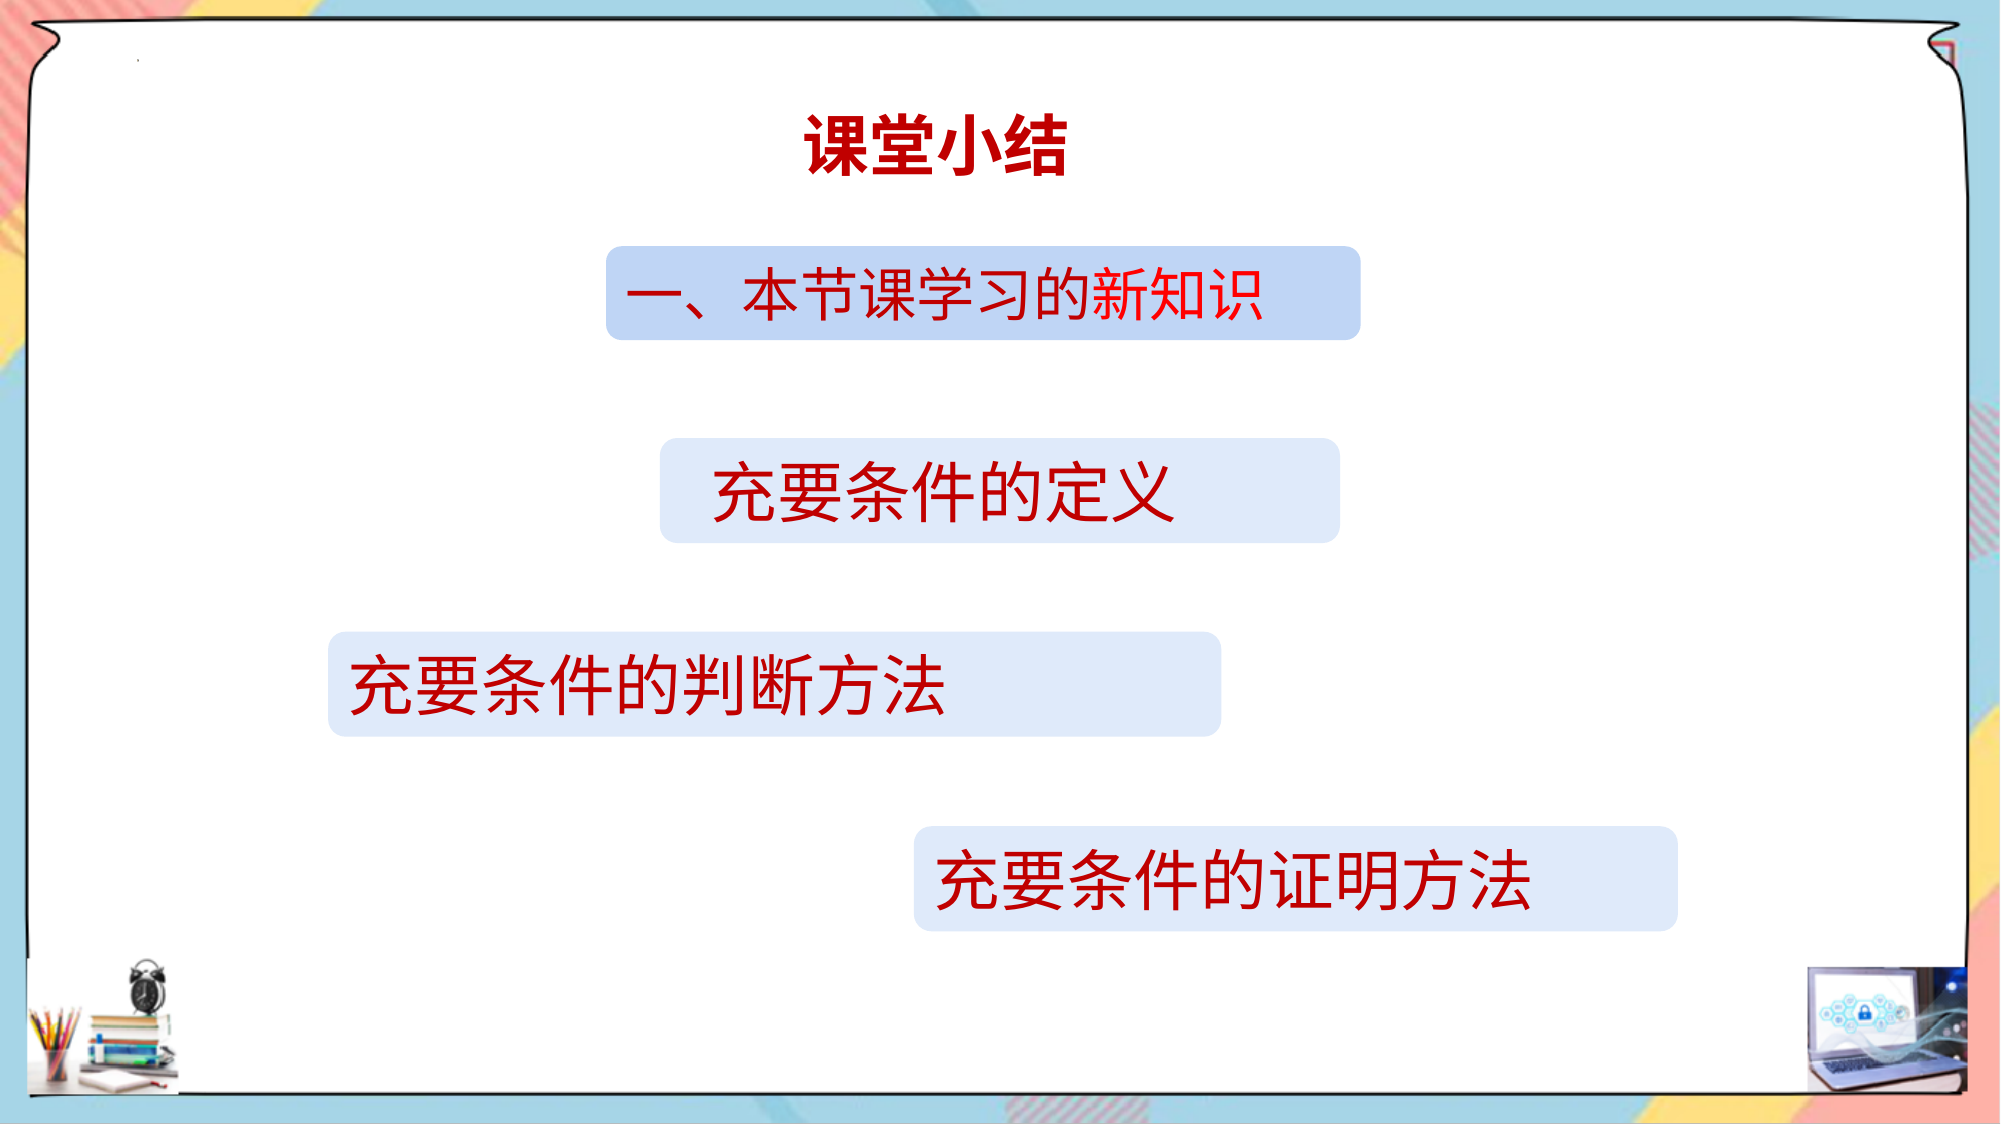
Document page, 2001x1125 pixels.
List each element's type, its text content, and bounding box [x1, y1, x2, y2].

picture [0, 0, 2001, 1125]
text_box 一、本节课学习的新知识 [606, 246, 1361, 341]
text_box 充要条件的判断方法 [328, 631, 1222, 737]
text_box 充要条件的定义 [659, 438, 1341, 544]
text_box 充要条件的证明方法 [913, 826, 1678, 932]
text_box 课堂小结 [788, 96, 1097, 192]
